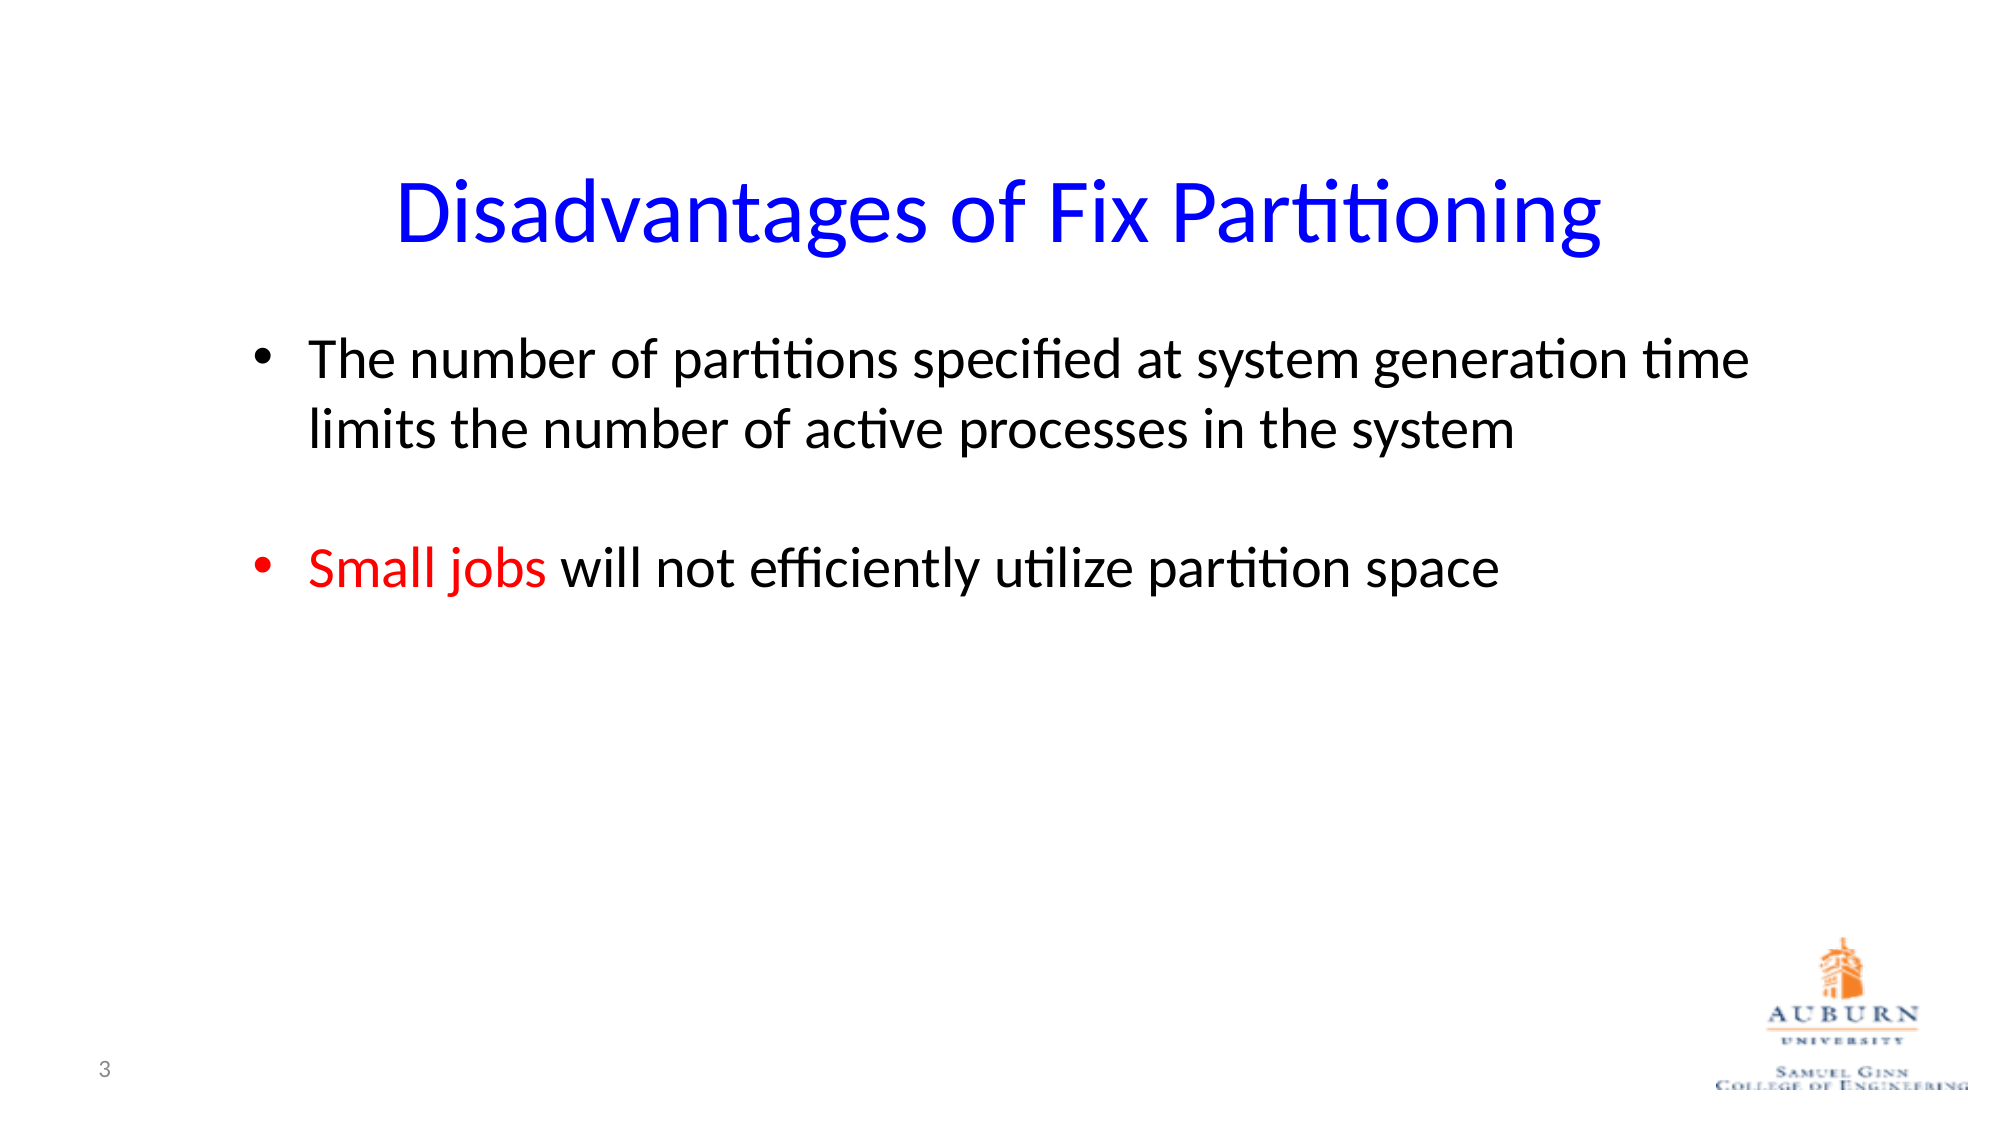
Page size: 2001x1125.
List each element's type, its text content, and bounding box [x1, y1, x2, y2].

slide_number 3 [83, 1037, 300, 1098]
picture [1716, 937, 1968, 1090]
list The number of partitions specified at system generation time limits the number of active processes in the system Small jobs will not efficiently utilize partition space [237, 312, 1775, 975]
title Disadvantages of Fix Partitioning [358, 112, 1642, 300]
